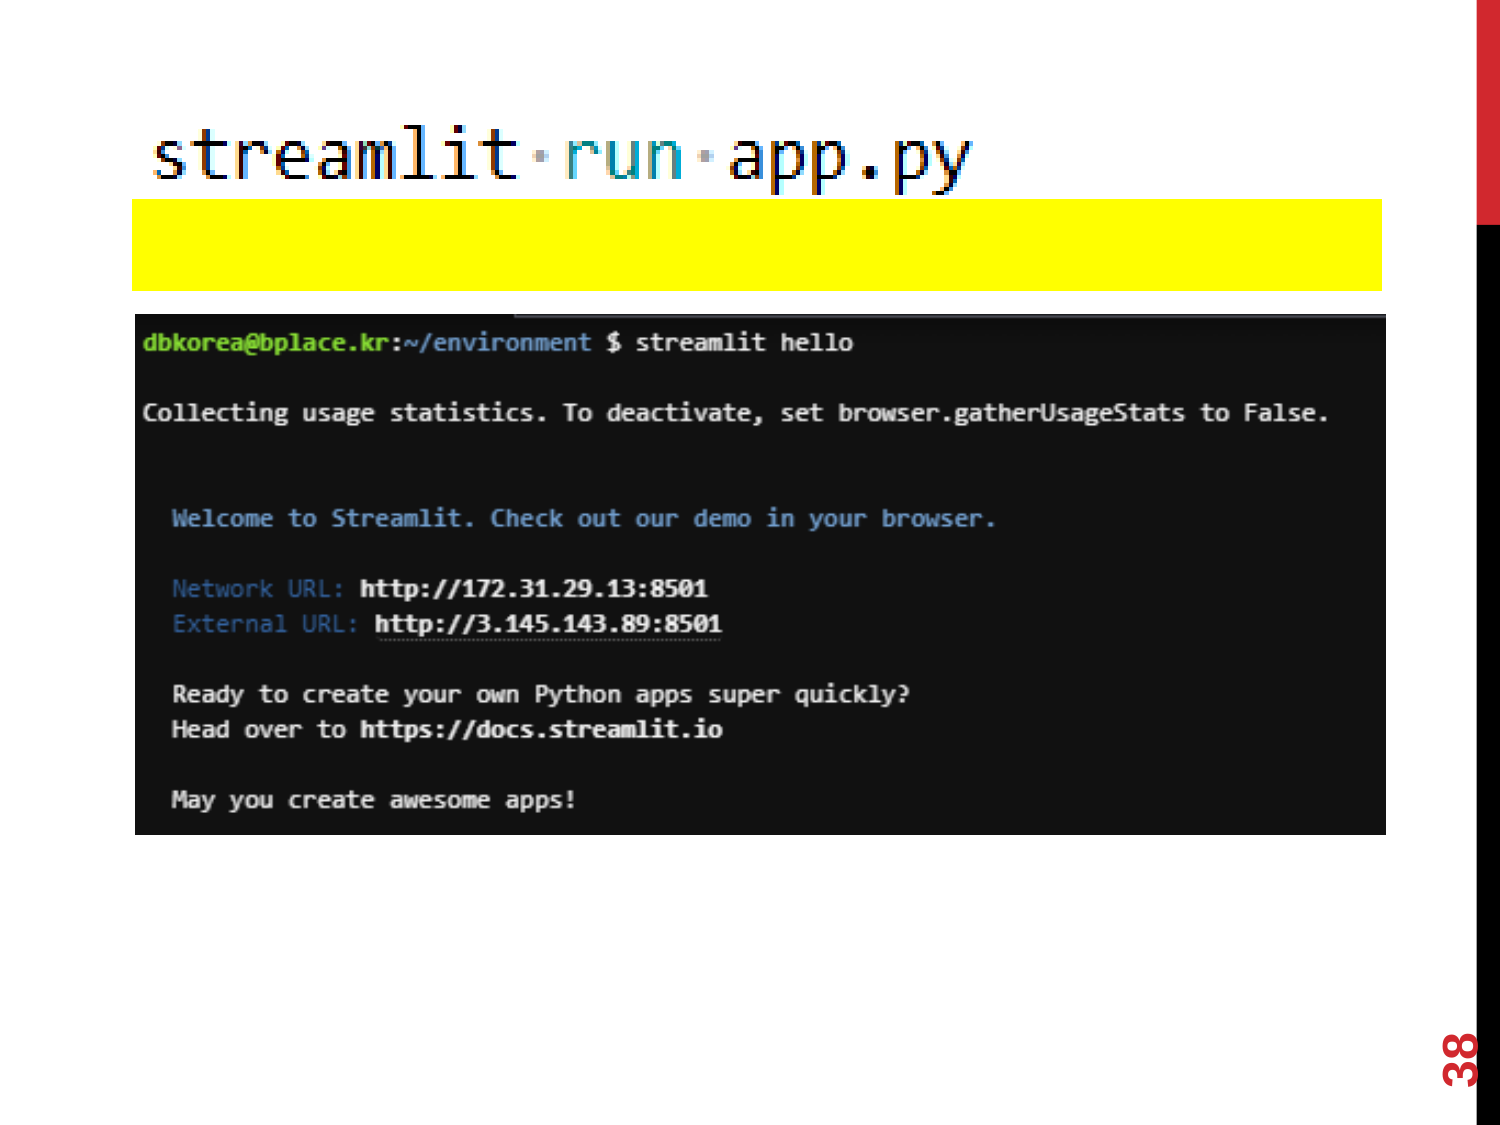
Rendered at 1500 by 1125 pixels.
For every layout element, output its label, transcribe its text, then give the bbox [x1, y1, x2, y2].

picture [135, 313, 1387, 835]
slide_number 38 [1427, 887, 1488, 1104]
picture [111, 113, 1382, 292]
